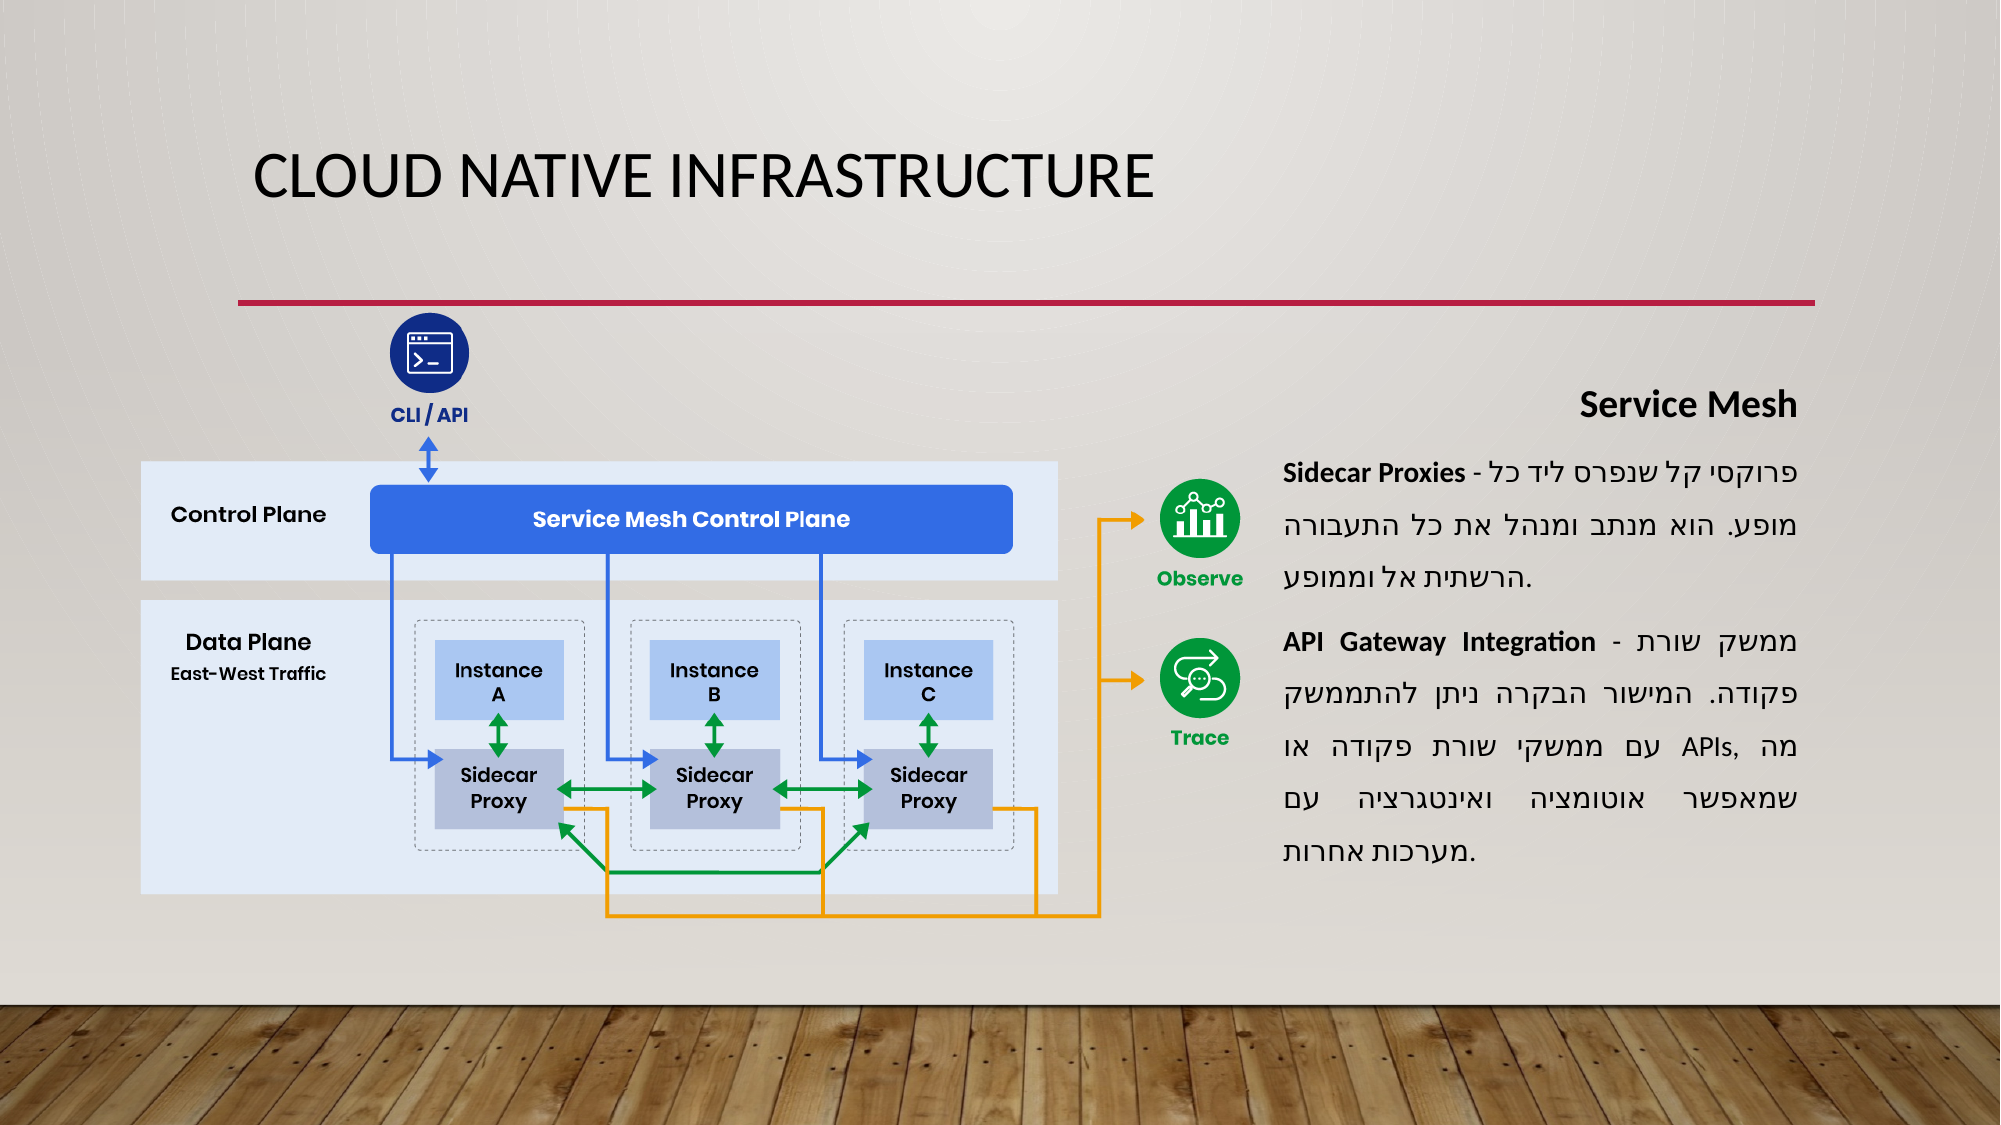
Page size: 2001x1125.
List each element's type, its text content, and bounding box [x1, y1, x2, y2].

picture [0, 1005, 2000, 1125]
picture [121, 303, 1315, 929]
list Service Mesh Sidecar Proxies - פרוקסי קל שנפרס ליד כל מופע. הוא מנתב ומנהל את כל התעבורה הרשתית אל וממופע. API Gateway Integration - ממשק שורת פקודה. המישור הבקרה ניתן להתממשק עם ממשקי שורת פקודה או APIs, מה שמאפשר אוטומציה ואינטגרציה עם מערכות אחרות. [1247, 347, 1814, 993]
title Cloud Native Infrastructure [238, 131, 1814, 305]
